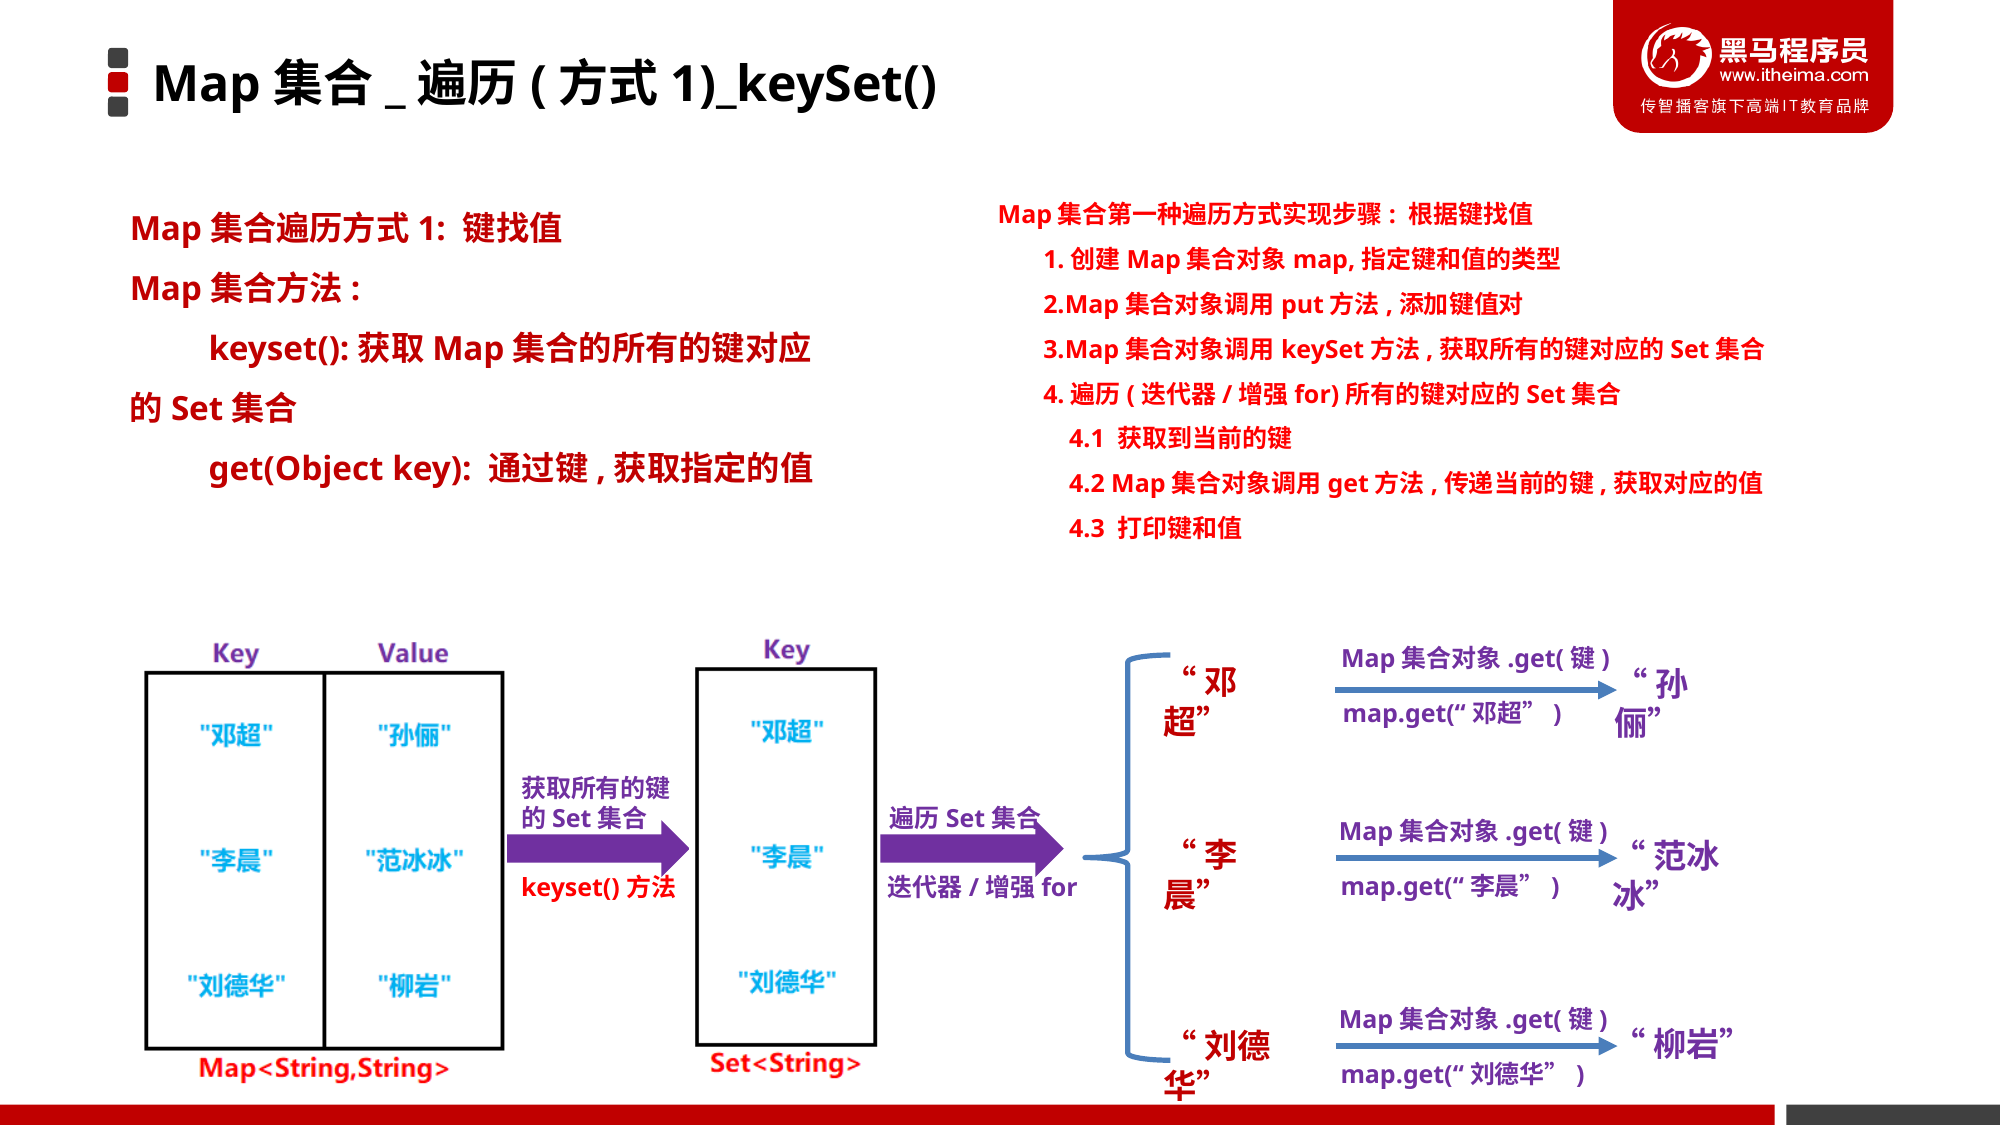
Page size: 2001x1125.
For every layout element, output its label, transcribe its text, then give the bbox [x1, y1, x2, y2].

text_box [1323, 995, 1773, 1097]
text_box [1323, 807, 1773, 909]
text_box “刘德华” [1148, 1017, 1327, 1113]
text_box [1326, 634, 1765, 737]
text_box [510, 764, 684, 910]
picture [689, 635, 887, 1087]
text_box Map集合遍历方式1: 键找值 Map集合方法: keyset():获取Map集合的所有的键对应的Set集合 get(Object key): 通过键,获取指定的值 [114, 180, 852, 495]
text_box “邓超” [1148, 653, 1297, 749]
title Map集合_遍历(方式1)_keySet() [137, 38, 1577, 124]
text_box [1102, 655, 1171, 1060]
text_box “李晨” [1148, 826, 1297, 922]
picture [1616, 11, 1894, 125]
text_box Map集合第一种遍历方式实现步骤: 根据键找值 1.创建Map集合对象map,指定键和值的类型 2.Map集合对象调用put方法,添加键值对 3.Map集合对象调用keySet方法,获取所有的键对应的Set集合 4.遍历(迭代器/增强for)所有的键对应的Set集合 4.1 获取到当前的键 4.2 Map集合对象调用get方法,传递当前的键,获取对应的值 4.3 打印键和值 [976, 176, 1850, 550]
picture [137, 635, 507, 1092]
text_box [872, 794, 1098, 910]
